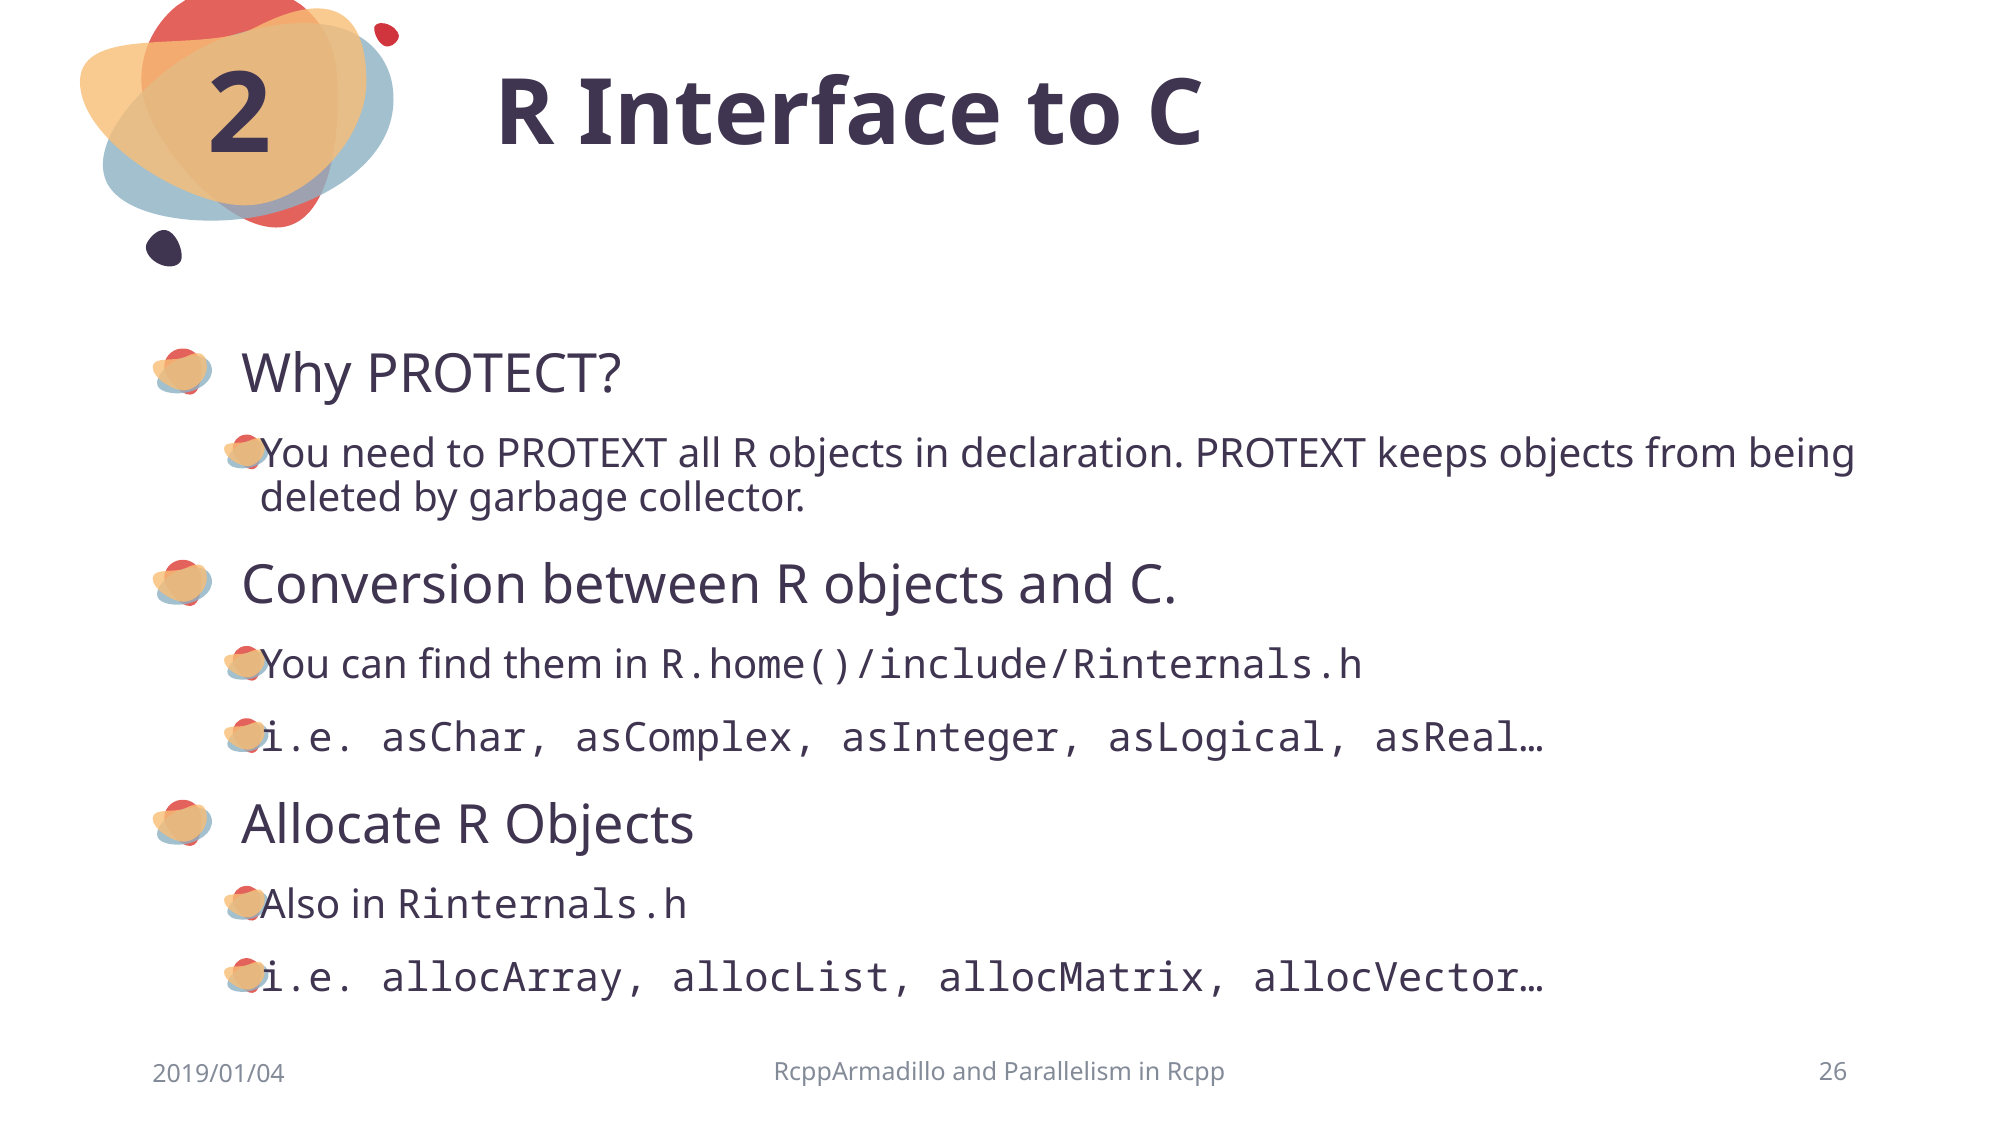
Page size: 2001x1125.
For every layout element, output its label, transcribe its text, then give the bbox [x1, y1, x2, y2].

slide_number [137, 1042, 588, 1103]
list Why PROTECT? You need to PROTEXT all R objects in declaration. PROTEXT keeps objects from being deleted by garbage collector. Conversion between R objects and C. You can find them in R.home()/include/Rinternals.h i.e. asChar, asComplex, asInteger, asLogical, asReal… Allocate R Objects Also in Rinternals.h i.e. allocArray, allocList, allocMatrix, allocVector… [137, 338, 1981, 1014]
list 2 [144, 23, 335, 209]
slide_number 26 [1412, 1042, 1863, 1103]
title R Interface to C [479, 22, 1863, 209]
footer RcppArmadillo and Parallelism in Rcpp [662, 1042, 1338, 1103]
